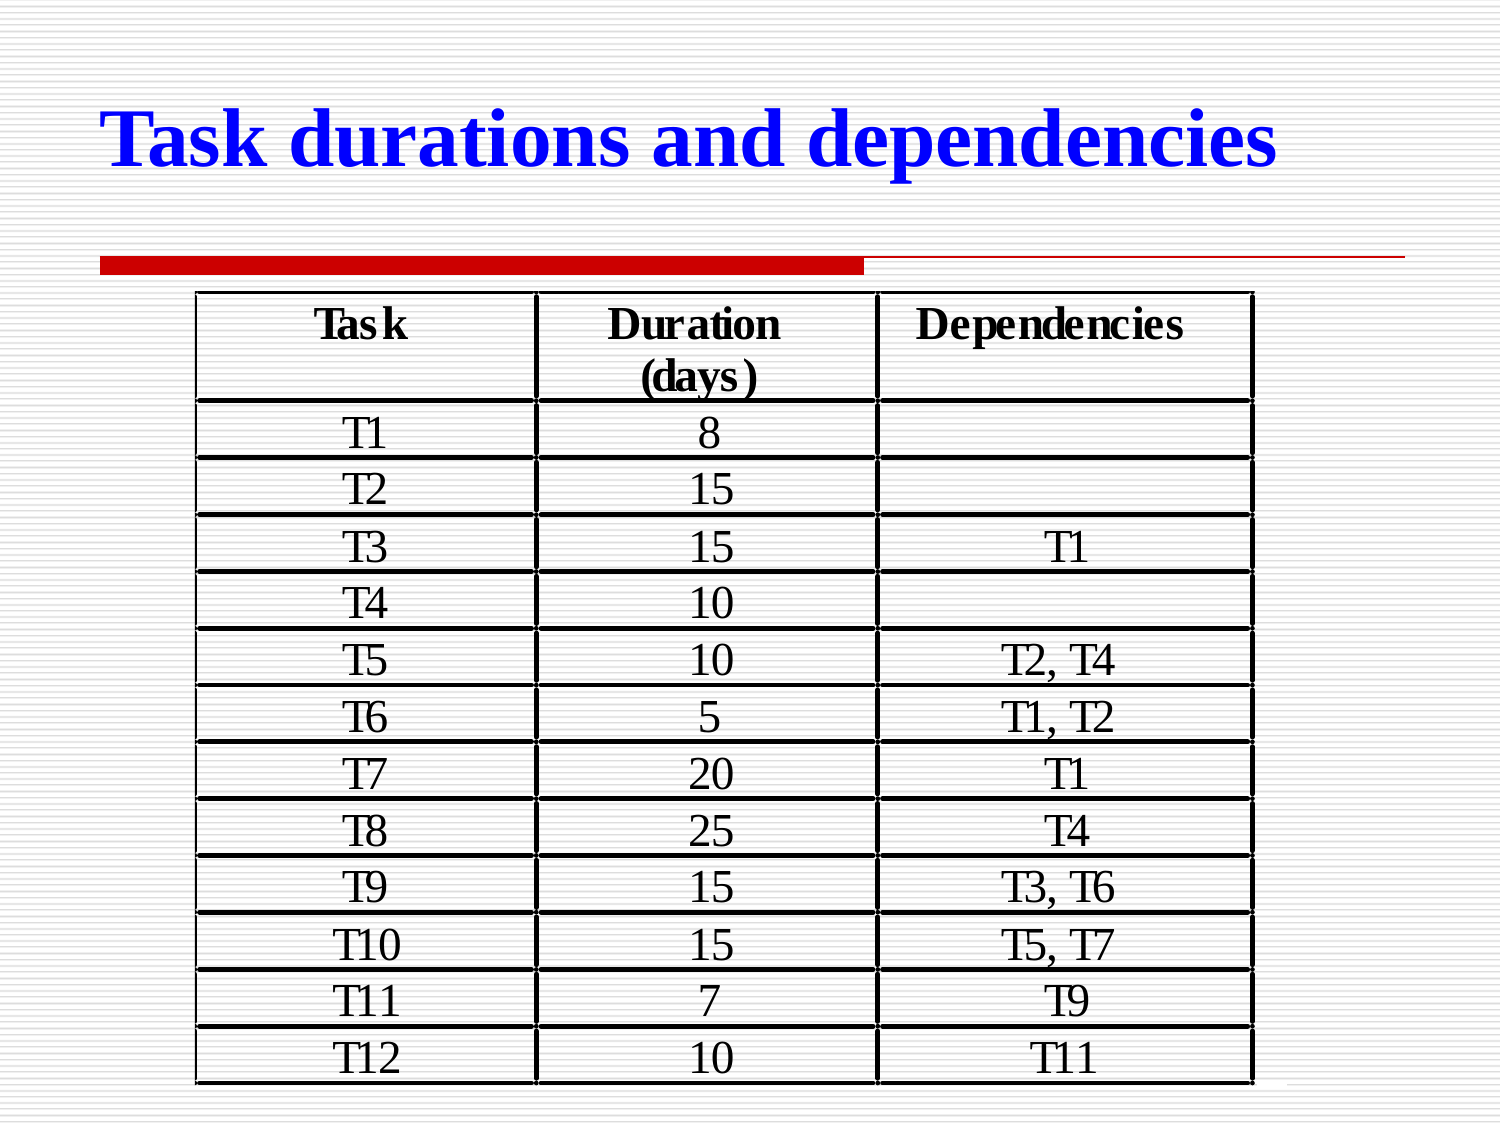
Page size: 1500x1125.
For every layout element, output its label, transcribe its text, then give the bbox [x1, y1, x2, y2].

title Task durations and dependencies [84, 8, 1500, 190]
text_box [194, 291, 1288, 1125]
picture [0, 0, 1500, 1125]
